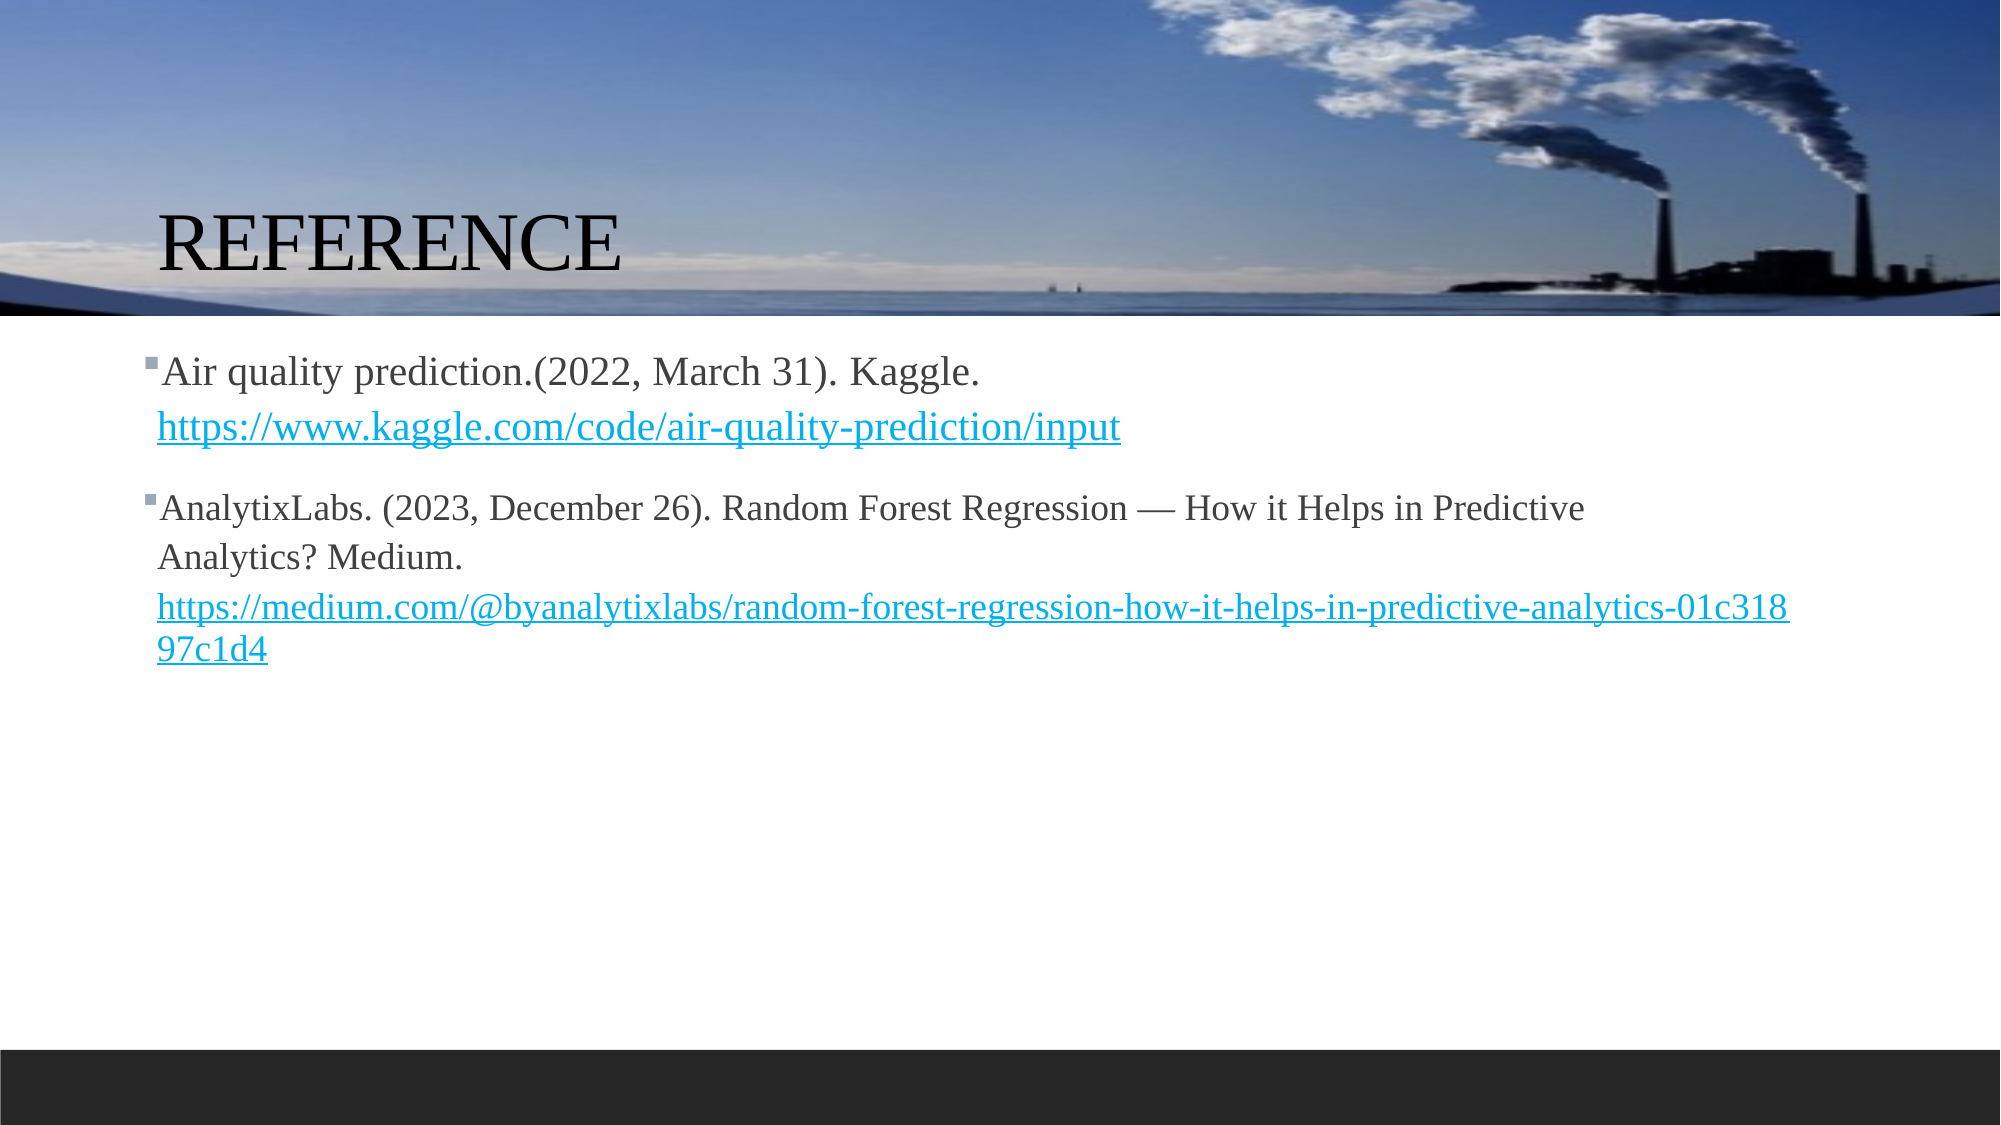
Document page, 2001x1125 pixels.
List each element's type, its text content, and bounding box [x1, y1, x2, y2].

picture [0, 0, 2000, 316]
list Air quality prediction.(2022, March 31). Kaggle. https://www.kaggle.com/code/air-quality-prediction/input AnalytixLabs. (2023, December 26). Random Forest Regression — How it Helps in Predictive Analytics? Medium. https://medium.com/@byanalytixlabs/random-forest-regression-how-it-helps-in-predictive-analytics-01c31897c1d4 [142, 331, 1793, 949]
